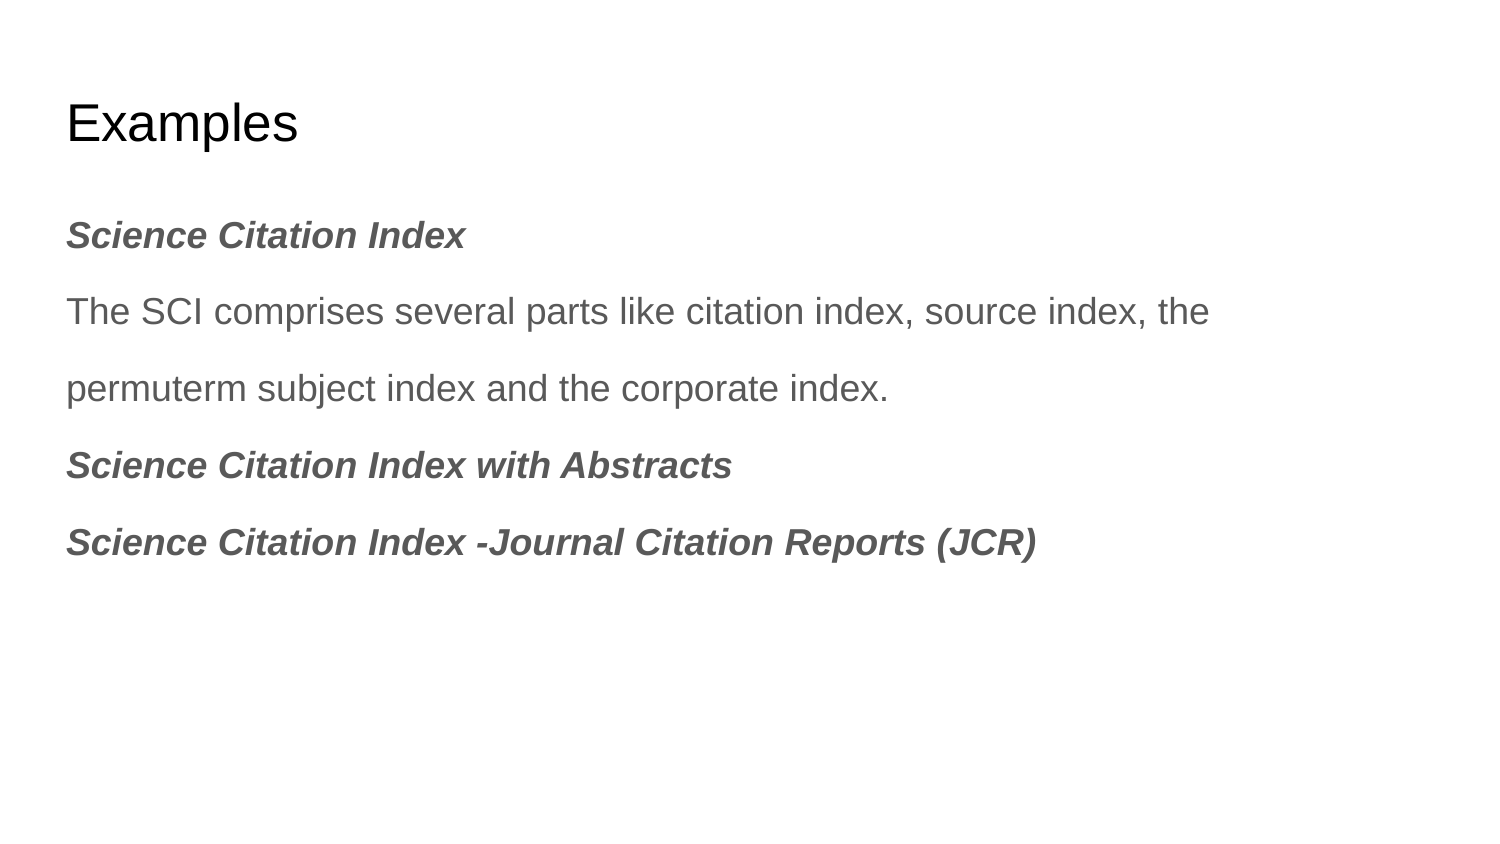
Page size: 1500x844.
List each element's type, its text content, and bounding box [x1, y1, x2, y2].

list Science Citation Index The SCI comprises several parts like citation index, source index, the permuterm subject index and the corporate index. Science Citation Index with Abstracts Science Citation Index -Journal Citation Reports (JCR) [51, 189, 1449, 750]
title Examples [51, 72, 1449, 167]
